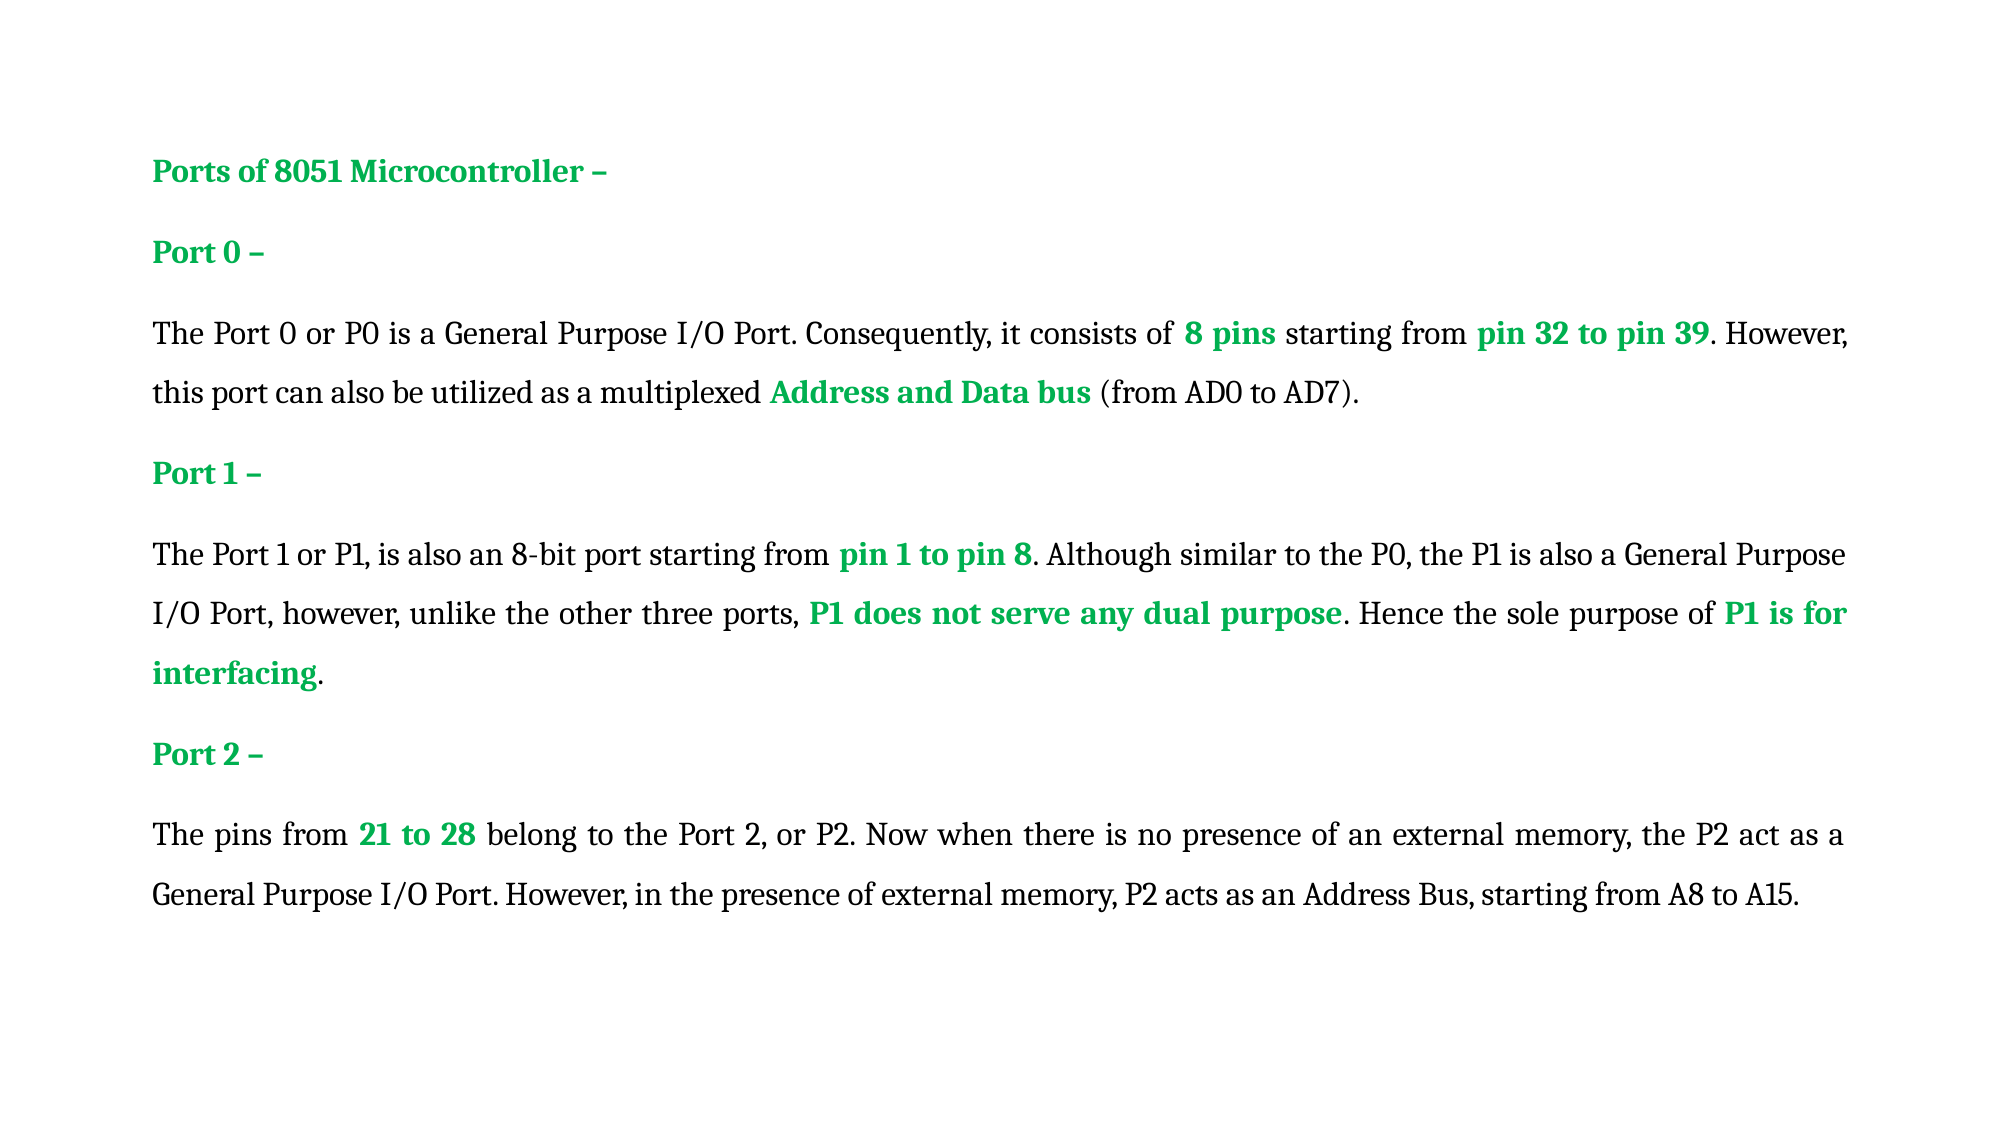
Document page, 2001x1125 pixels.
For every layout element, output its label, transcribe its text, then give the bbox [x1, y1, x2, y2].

list Ports of 8051 Microcontroller – Port 0 – The Port 0 or P0 is a General Purpose I/O Port. Consequently, it consists of 8 pins starting from pin 32 to pin 39. However, this port can also be utilized as a multiplexed Address and Data bus (from AD0 to AD7). Port 1 – The Port 1 or P1, is also an 8-bit port starting from pin 1 to pin 8. Although similar to the P0, the P1 is also a General Purpose I/O Port, however, unlike the other three ports, P1 does not serve any dual purpose. Hence the sole purpose of P1 is for interfacing. Port 2 – The pins from 21 to 28 belong to the Port 2, or P2. Now when there is no presence of an external memory, the P2 act as a General Purpose I/O Port. However, in the presence of external memory, P2 acts as an Address Bus, starting from A8 to A15. [137, 122, 1863, 1014]
